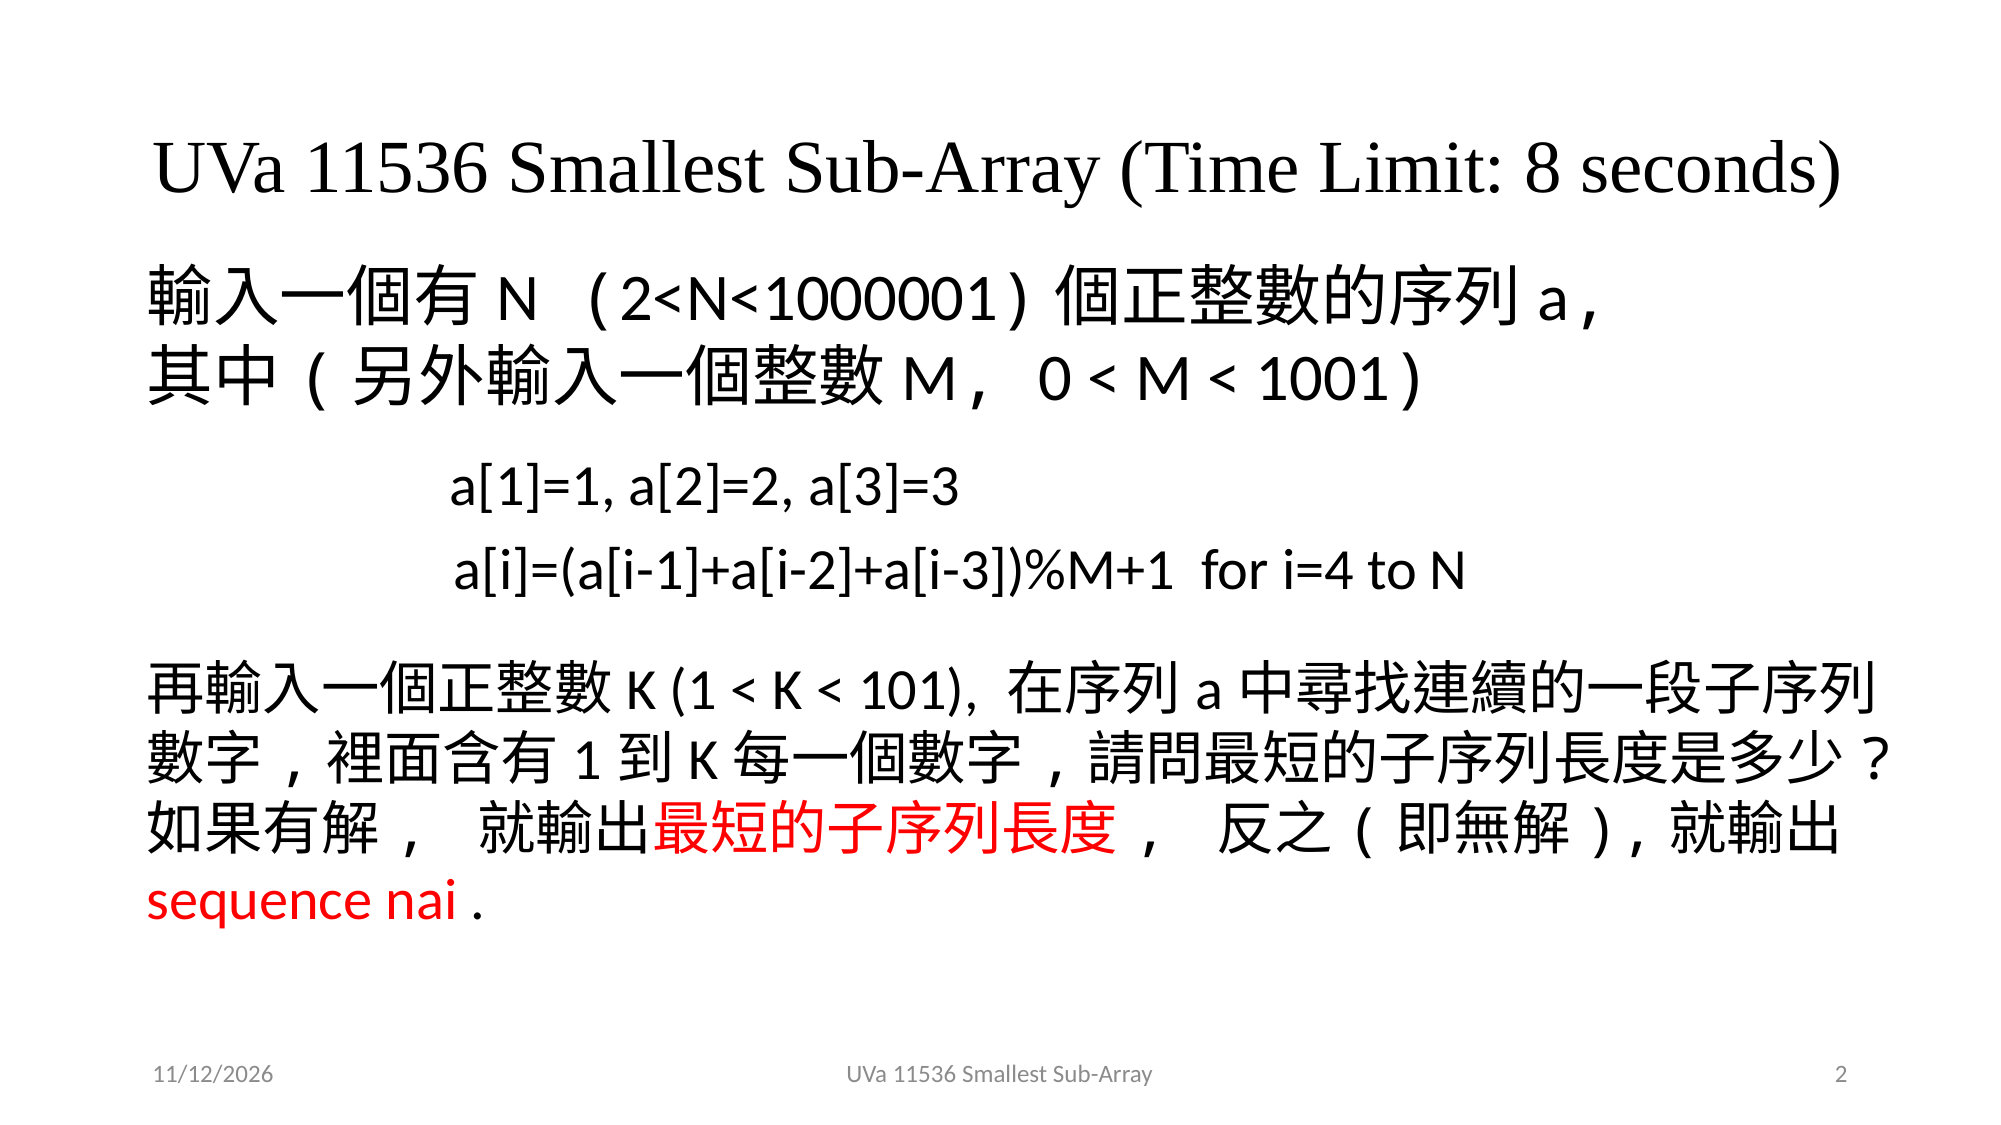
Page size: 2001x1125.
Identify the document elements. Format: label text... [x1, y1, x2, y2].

slide_number 2 [1412, 1042, 1863, 1103]
title UVa 11536 Smallest Sub-Array (Time Limit: 8 seconds) [137, 59, 1863, 278]
text_box a[i]=(a[i-1]+a[i-2]+a[i-3])%M+1 for i=4 to N [439, 523, 1504, 609]
text_box a[1]=1, a[2]=2, a[3]=3 [435, 440, 1068, 525]
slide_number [137, 1042, 588, 1103]
footer UVa 11536 Smallest Sub-Array [662, 1042, 1338, 1103]
text_box 輸入一個有N (2<N<1000001)個正整數的序列a,其中(另外輸入一個整數M, 0 < M < 1001) [131, 246, 1706, 422]
text_box 再輸入一個正整數K (1 < K < 101), 在序列a中尋找連續的一段子序列數字,裡面含有1到K每一個數字,請問最短的子序列長度是多少?如果有解, 就輸出最短的子序列長度, 反之(即無解),就輸出sequence nai . [131, 643, 1922, 939]
